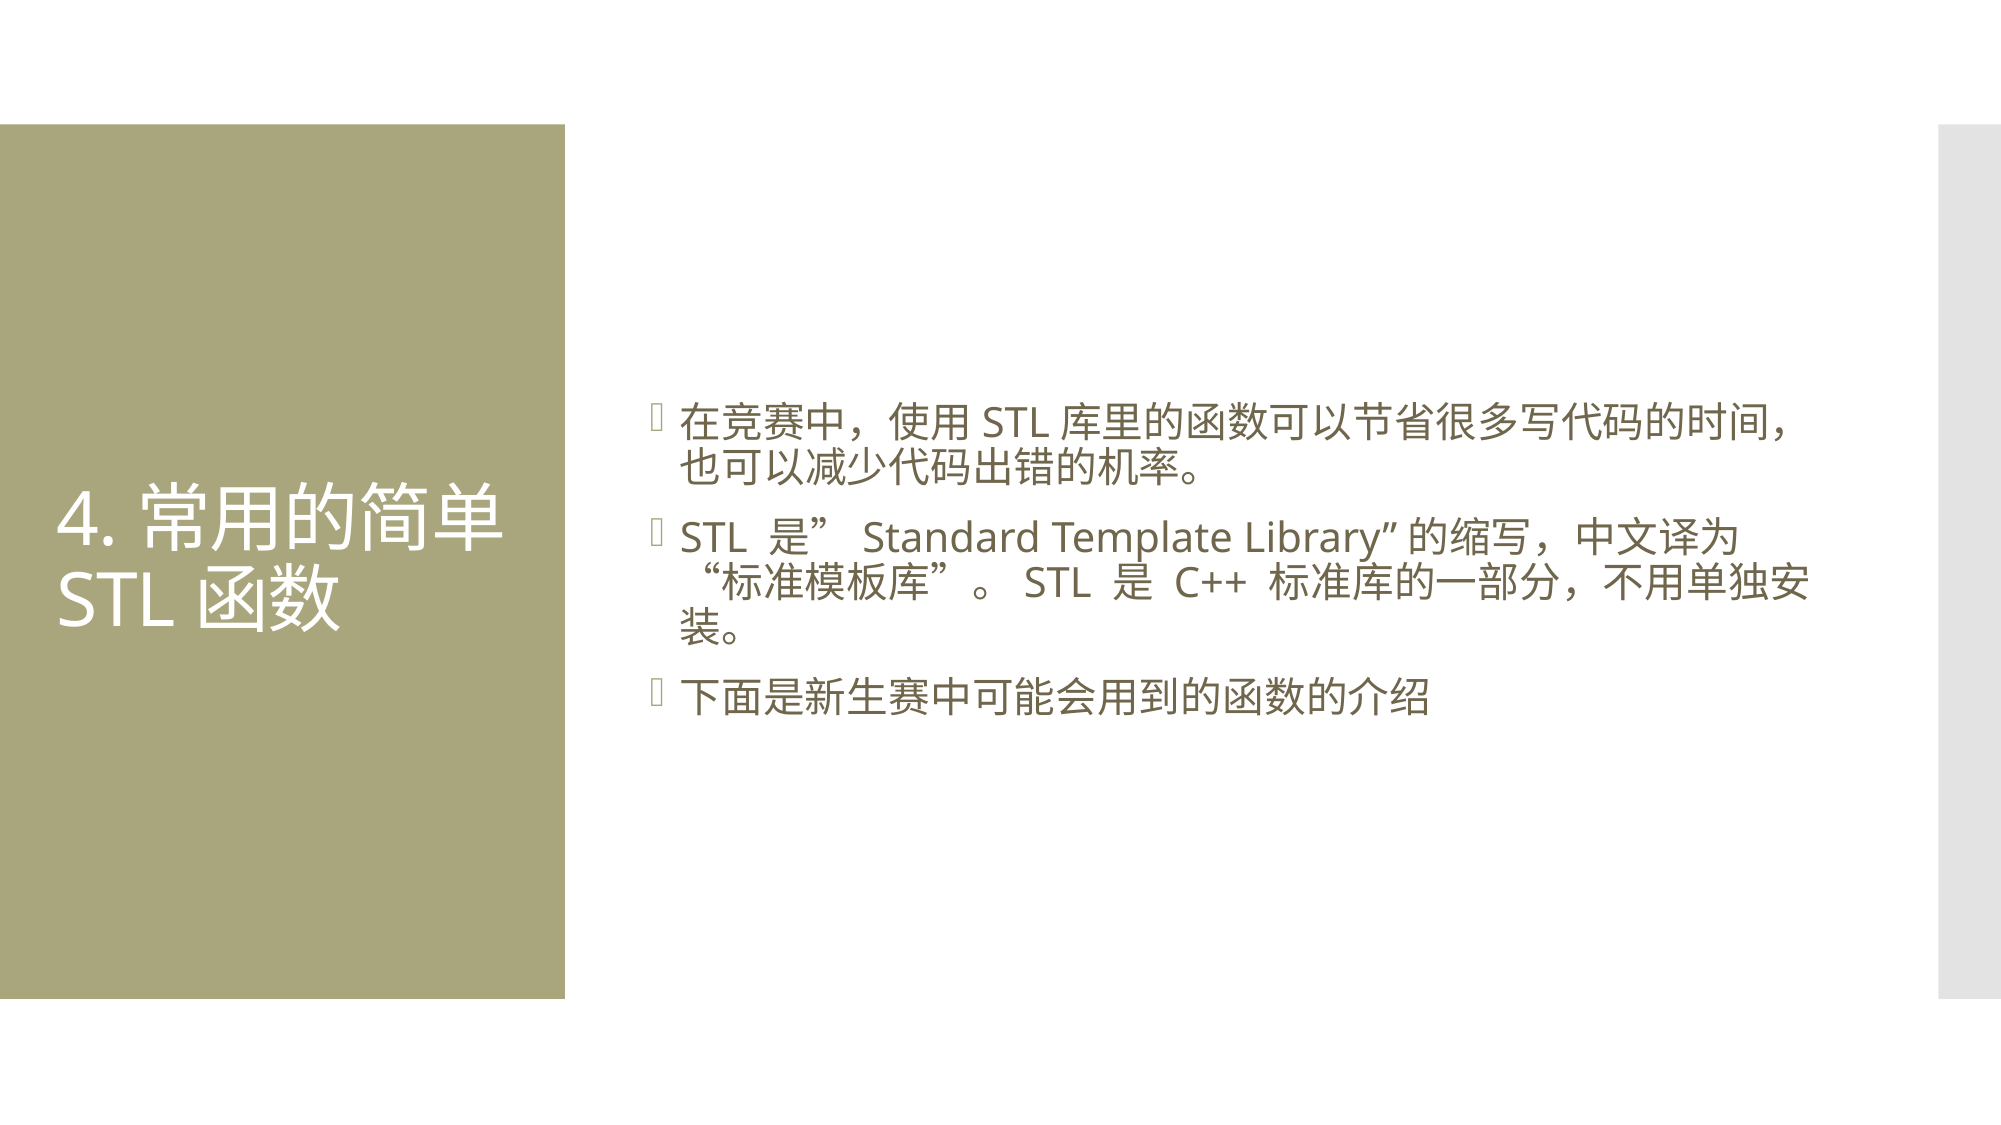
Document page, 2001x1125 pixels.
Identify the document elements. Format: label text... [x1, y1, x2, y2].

list 在竞赛中，使用STL库里的函数可以节省很多写代码的时间，也可以减少代码出错的机率。 STL 是”Standard Template Library”的缩写，中文译为“标准模板库”。STL 是 C++ 标准库的一部分，不用单独安装。 下面是新生赛中可能会用到的函数的介绍 [634, 141, 1835, 982]
title 4.常用的简单STL函数 [41, 184, 525, 940]
